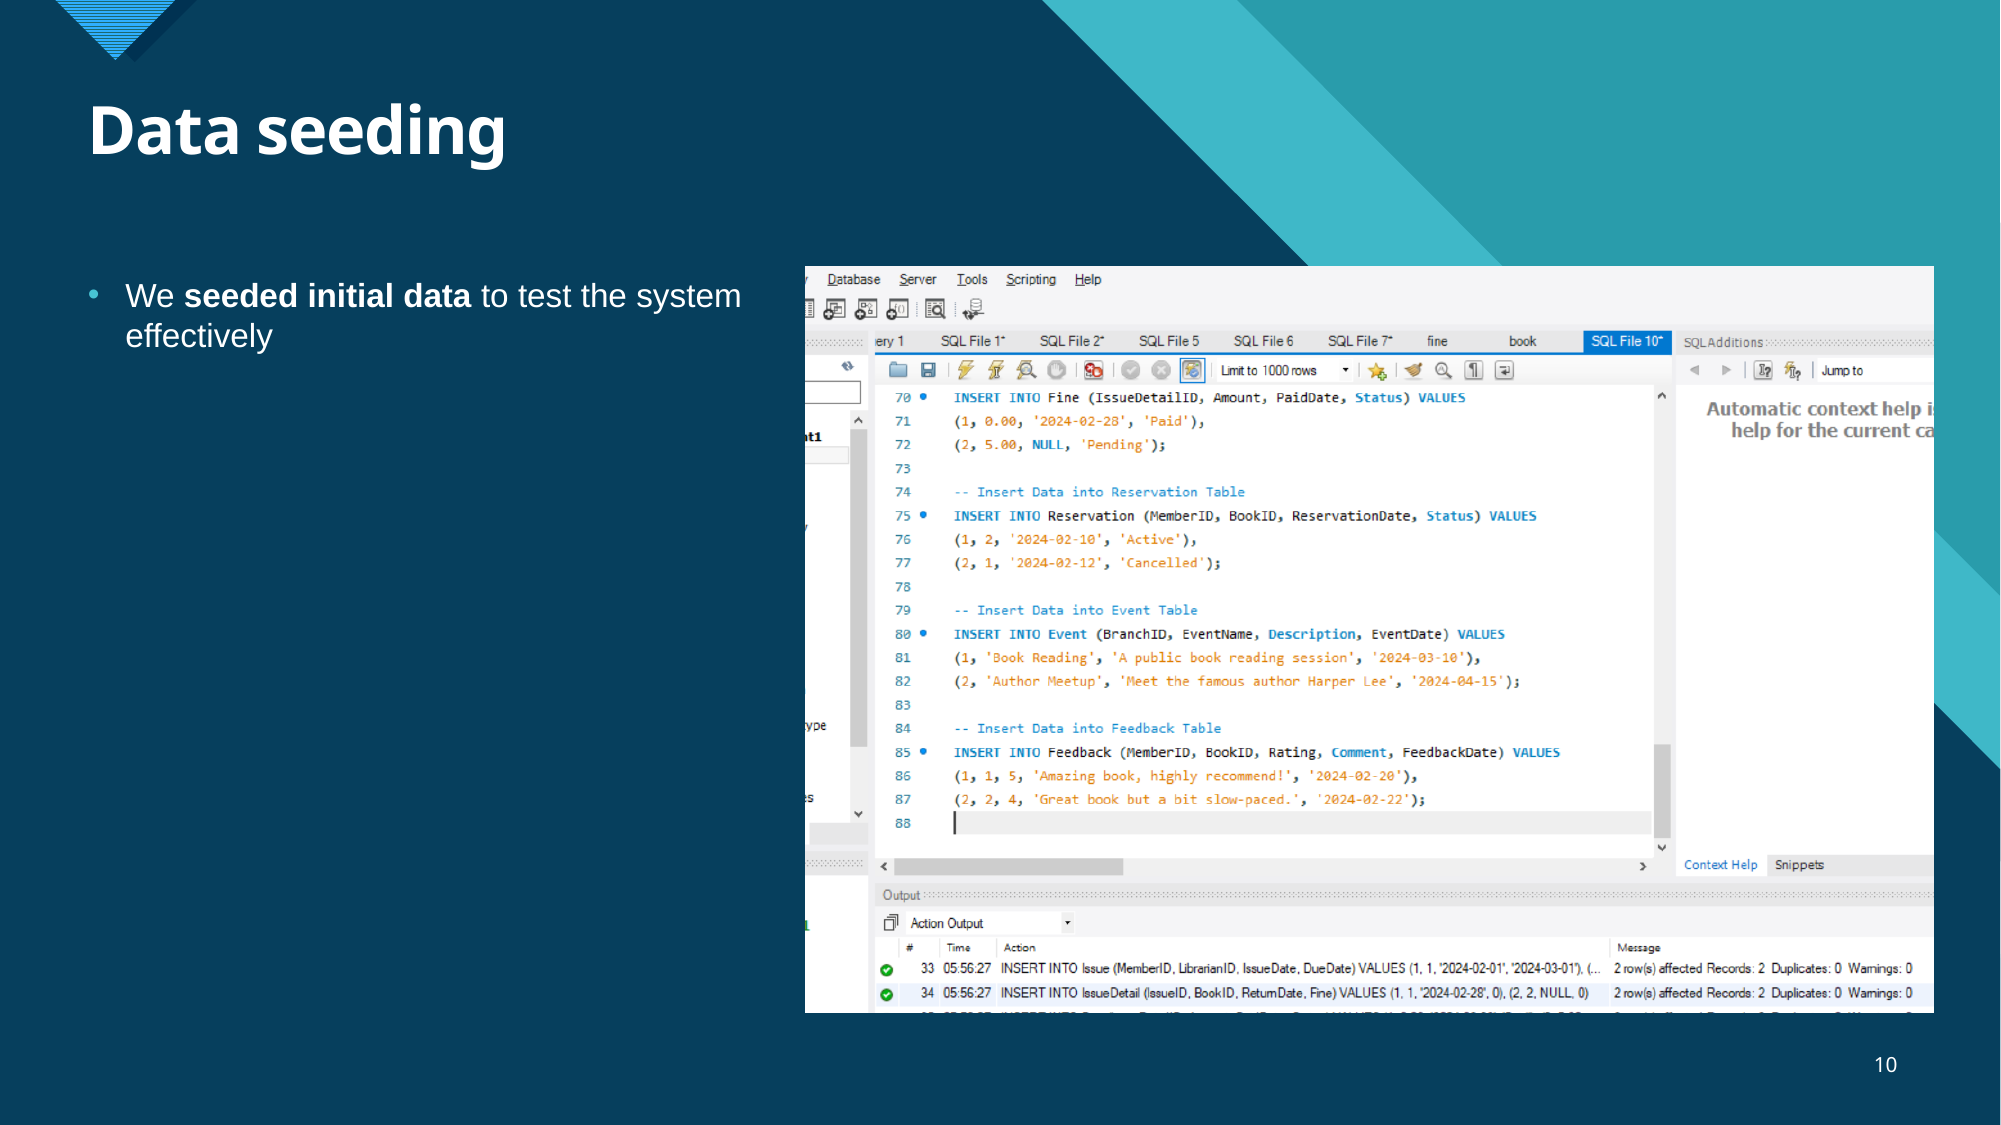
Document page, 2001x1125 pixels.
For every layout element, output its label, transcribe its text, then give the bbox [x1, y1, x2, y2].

picture [806, 265, 1935, 1012]
title Data seeding [72, 89, 1913, 177]
list We seeded initial data to test the system effectively [72, 266, 805, 939]
slide_number 10 [1845, 1035, 1913, 1096]
